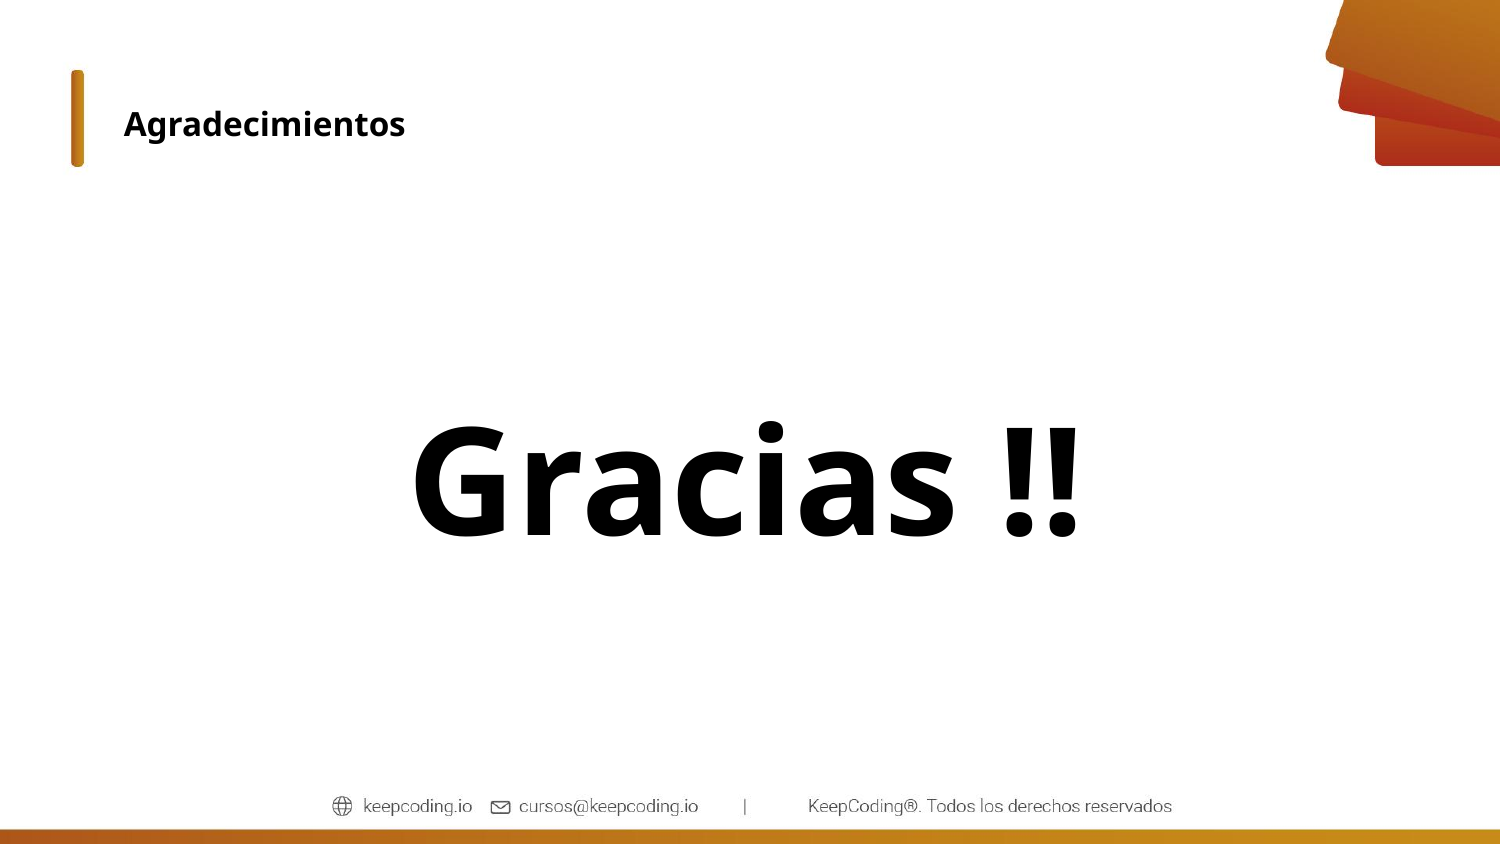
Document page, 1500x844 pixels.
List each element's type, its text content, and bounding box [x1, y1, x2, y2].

picture [0, 0, 1500, 844]
text_box Gracias !! [92, 194, 1408, 566]
text_box Agradecimientos [108, 95, 859, 151]
